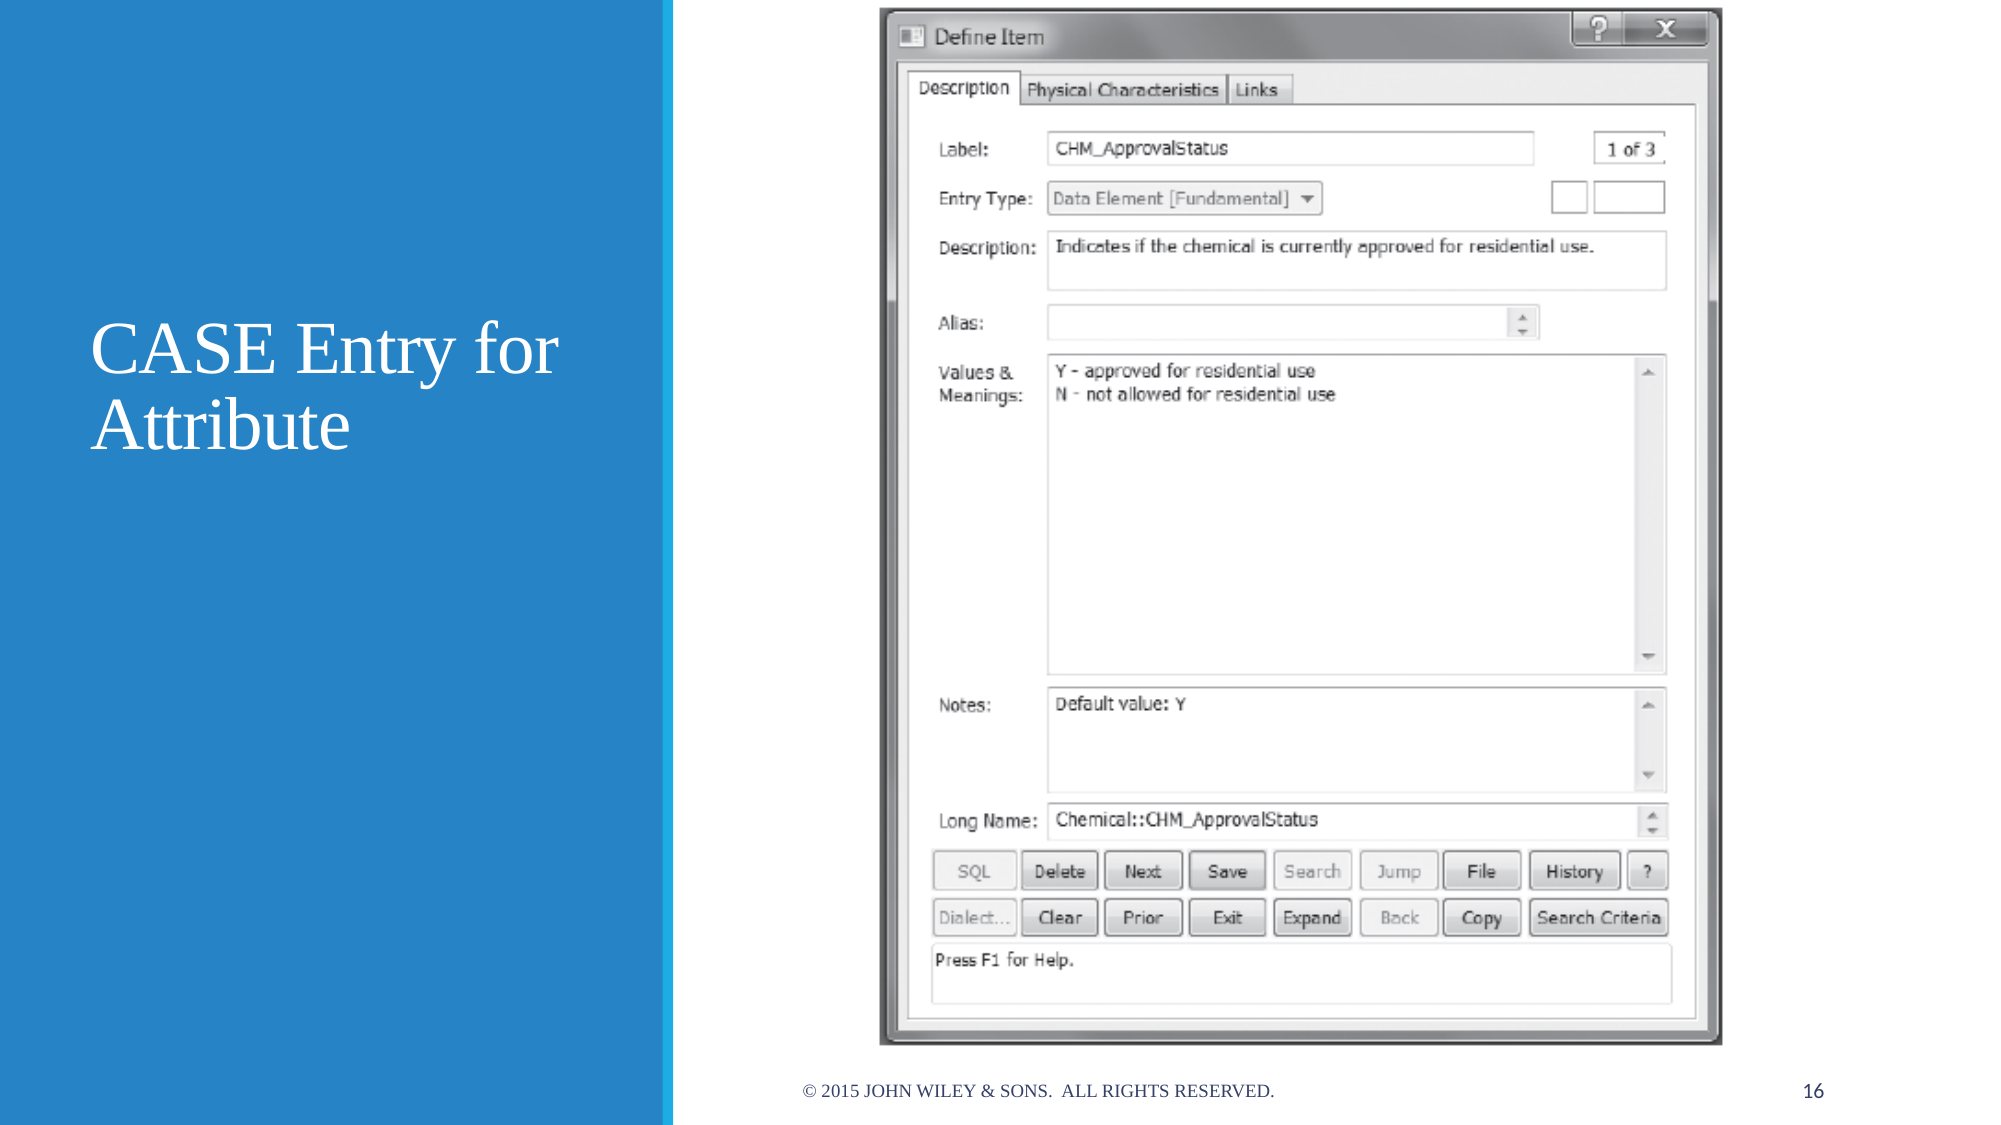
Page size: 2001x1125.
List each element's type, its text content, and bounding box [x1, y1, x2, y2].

title CASE Entry for Attribute [75, 97, 600, 473]
picture [869, 0, 1732, 1054]
footer © 2015 John Wiley & Sons. All Rights Reserved. [787, 1059, 1550, 1120]
slide_number 16 [1624, 1059, 1840, 1120]
